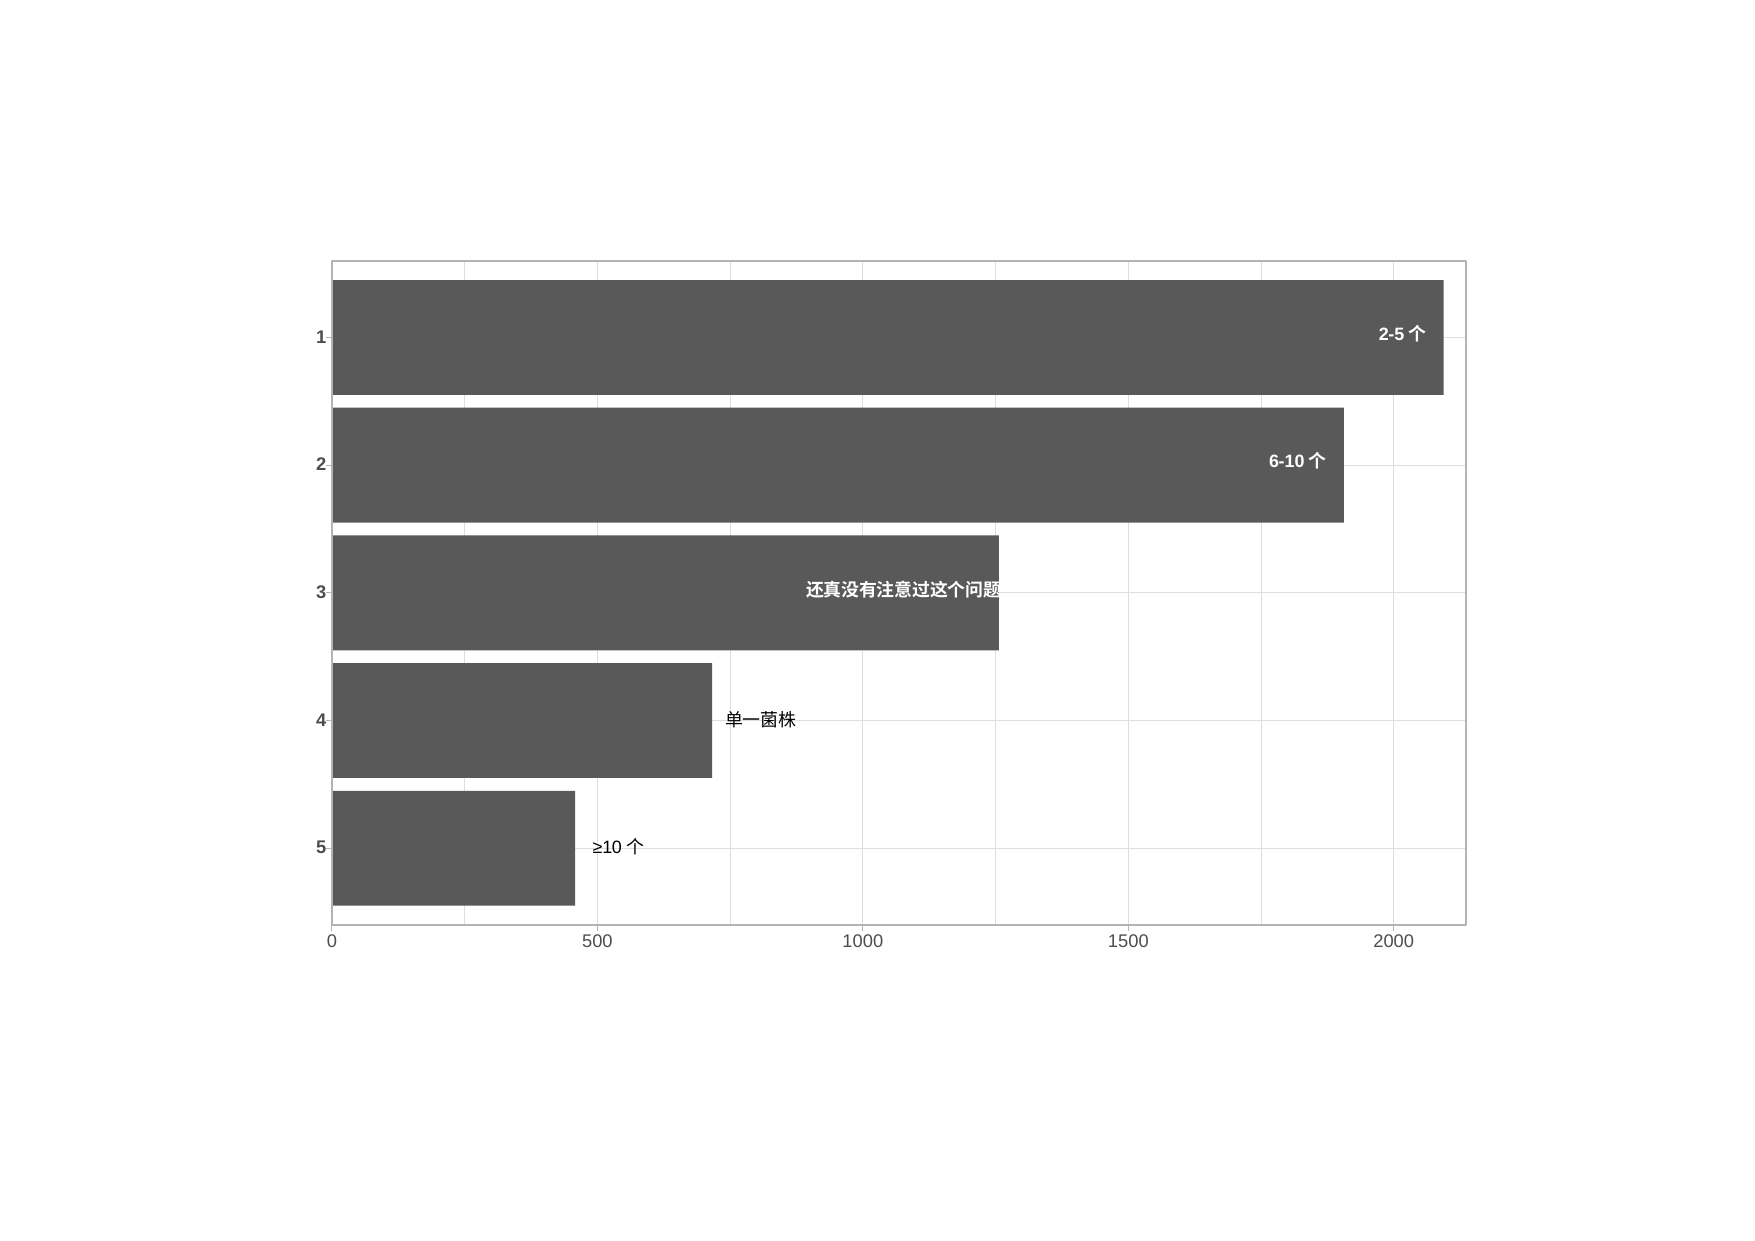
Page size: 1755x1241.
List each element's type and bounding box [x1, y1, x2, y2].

text_box [277, 249, 1478, 992]
